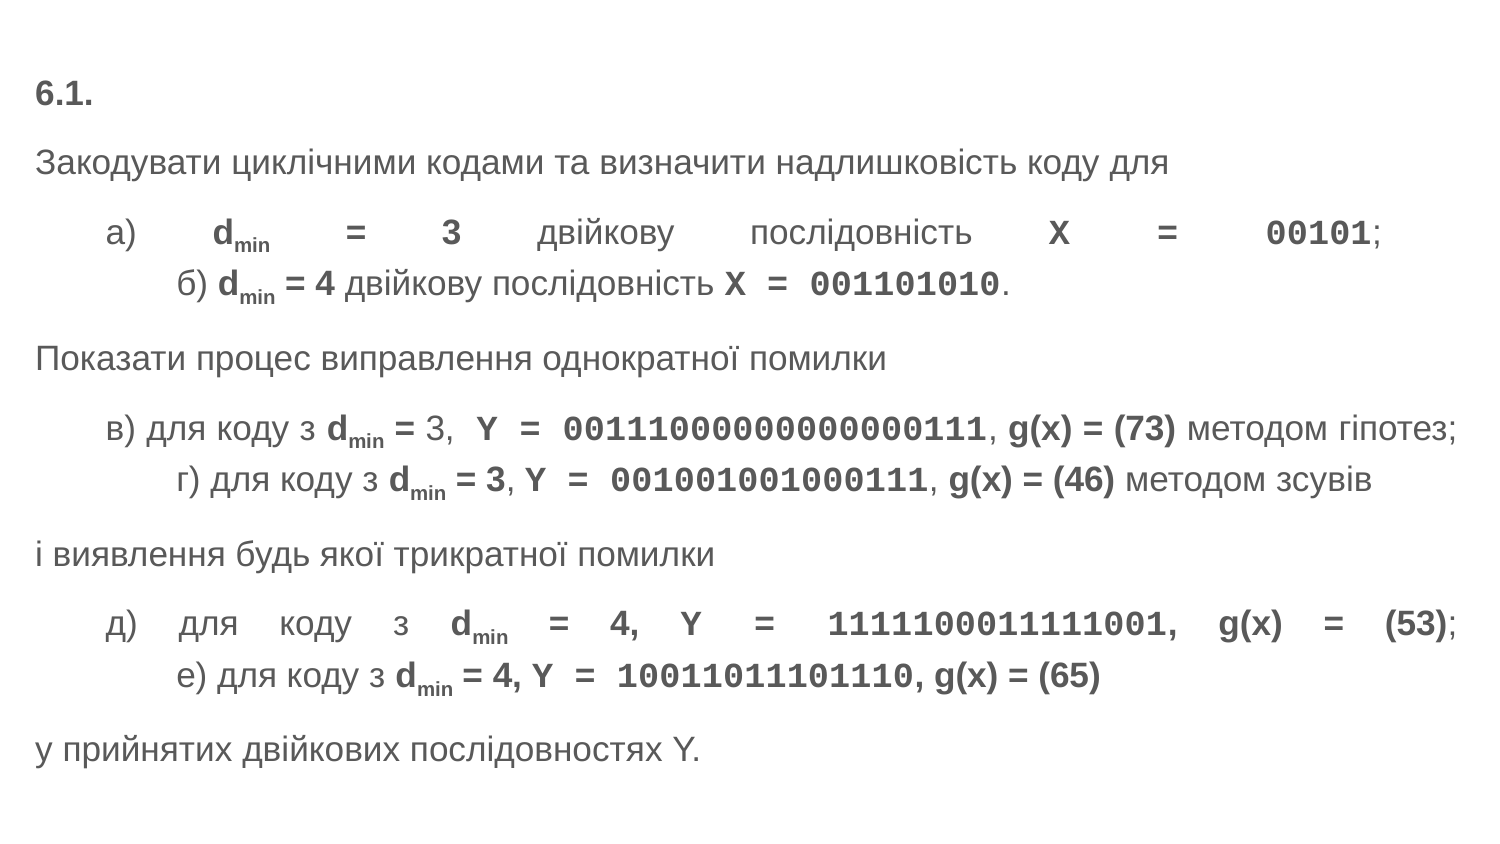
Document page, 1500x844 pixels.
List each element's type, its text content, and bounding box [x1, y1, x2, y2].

list 6.1. Закодувати циклічними кодами та визначити надлишковість коду для а) dmin = 3 двійкову послідовність X = 00101; б) dmin = 4 двійкову послідовність X = 001101010. Показати процес виправлення однократної помилки в) для коду з dmin = 3, Y = 00111000000000000111, g(x) = (73) методом гіпотез; г) для коду з dmin = 3, Y = 001001001000111, g(x) = (46) методом зсувів і виявлення будь якої трикратної помилки д) для коду з dmin = 4, Y = 1111100011111001, g(x) = (53); е) для коду з dmin = 4, Y = 10011011101110, g(x) = (65) у прийнятих двійкових послідовностях Y. [20, 52, 1473, 793]
